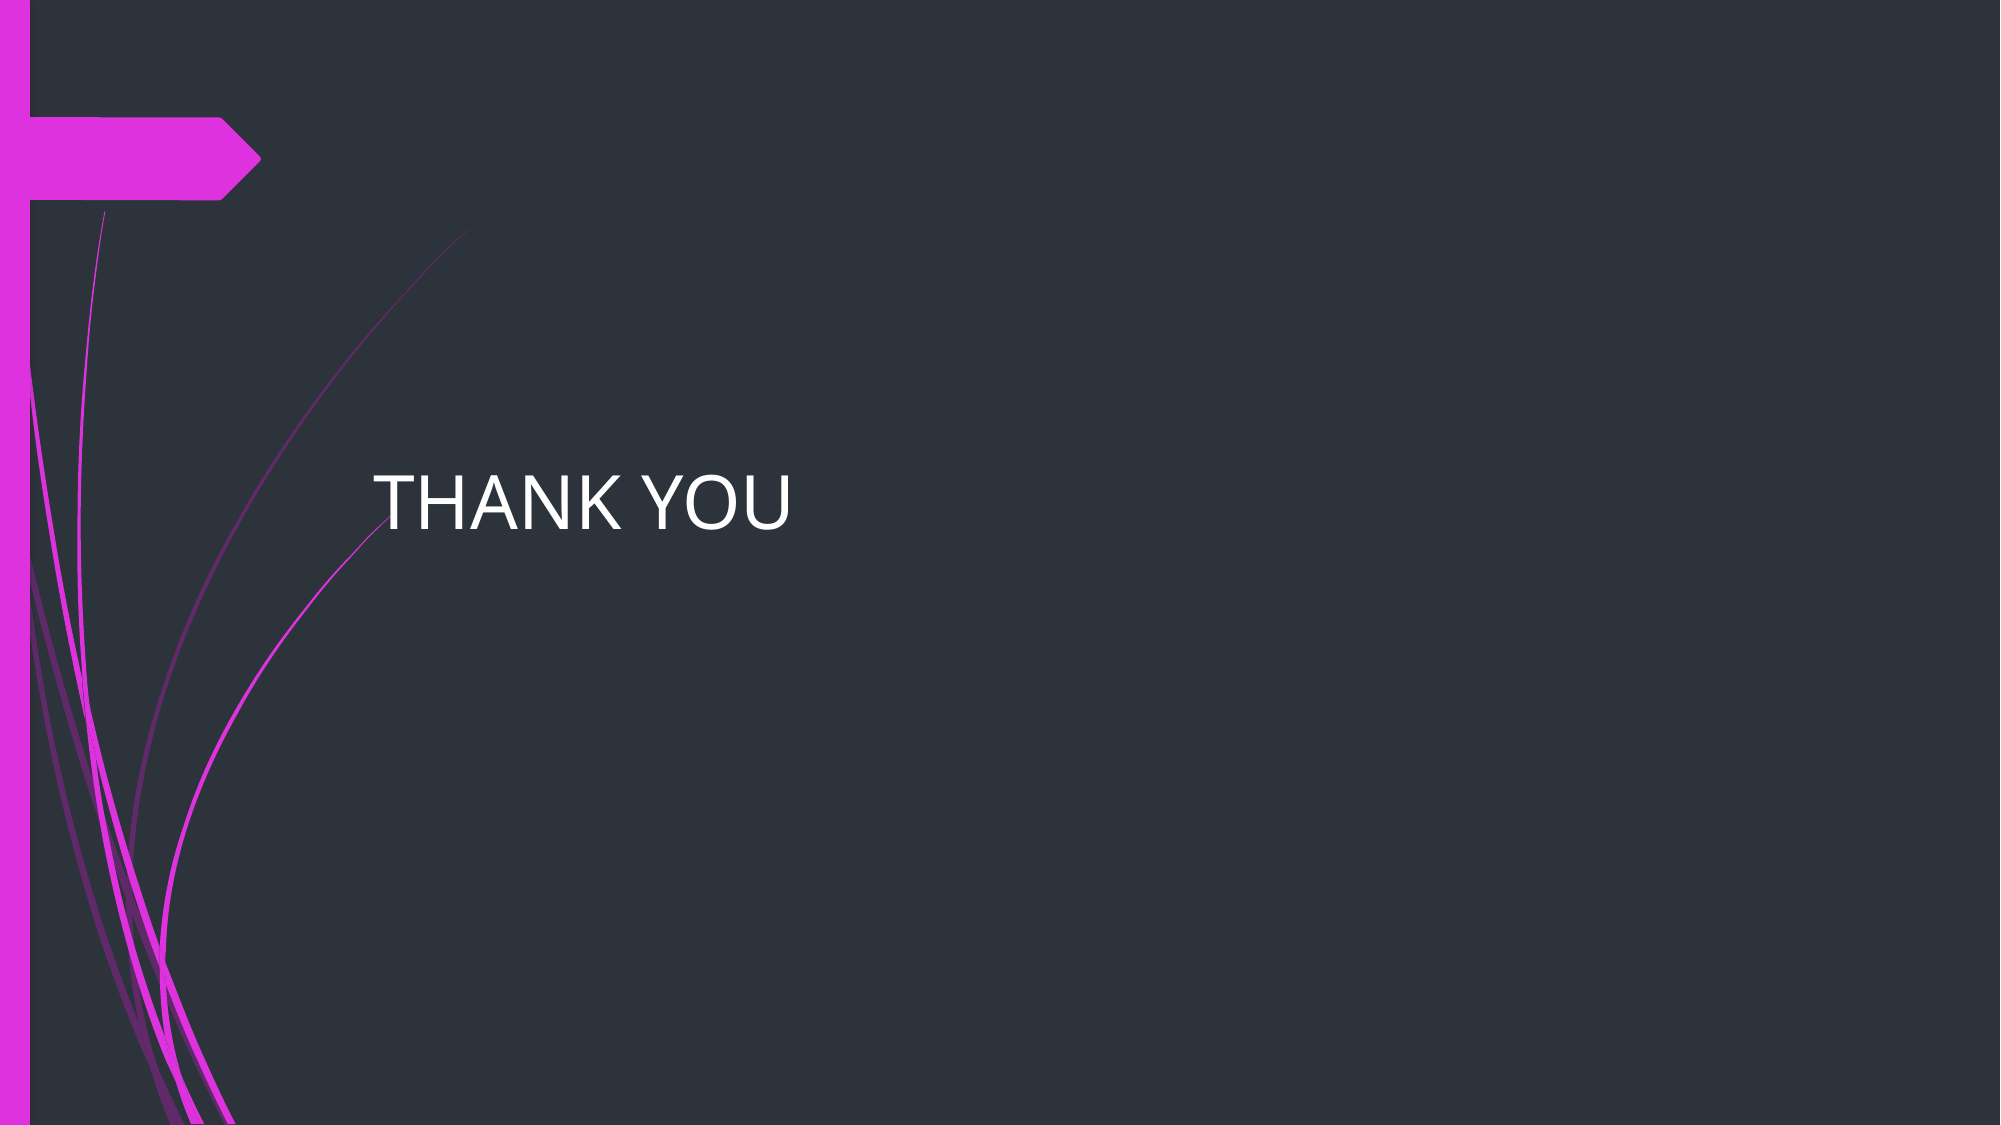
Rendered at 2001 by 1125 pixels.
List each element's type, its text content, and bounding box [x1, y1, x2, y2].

title THANK YOU [358, 446, 1821, 657]
